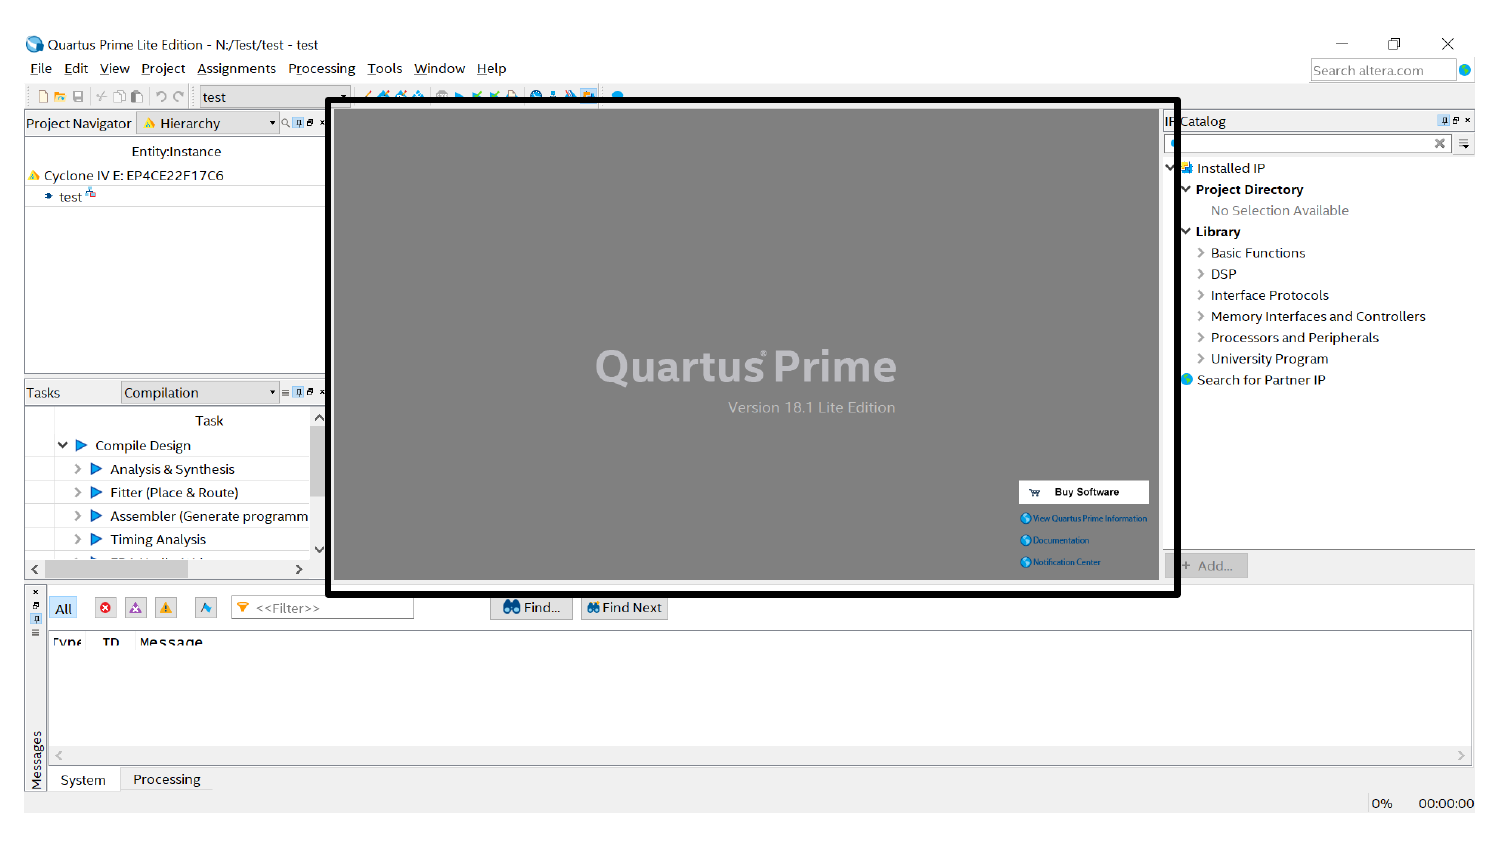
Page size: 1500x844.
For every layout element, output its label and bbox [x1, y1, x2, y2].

picture [24, 31, 1476, 813]
